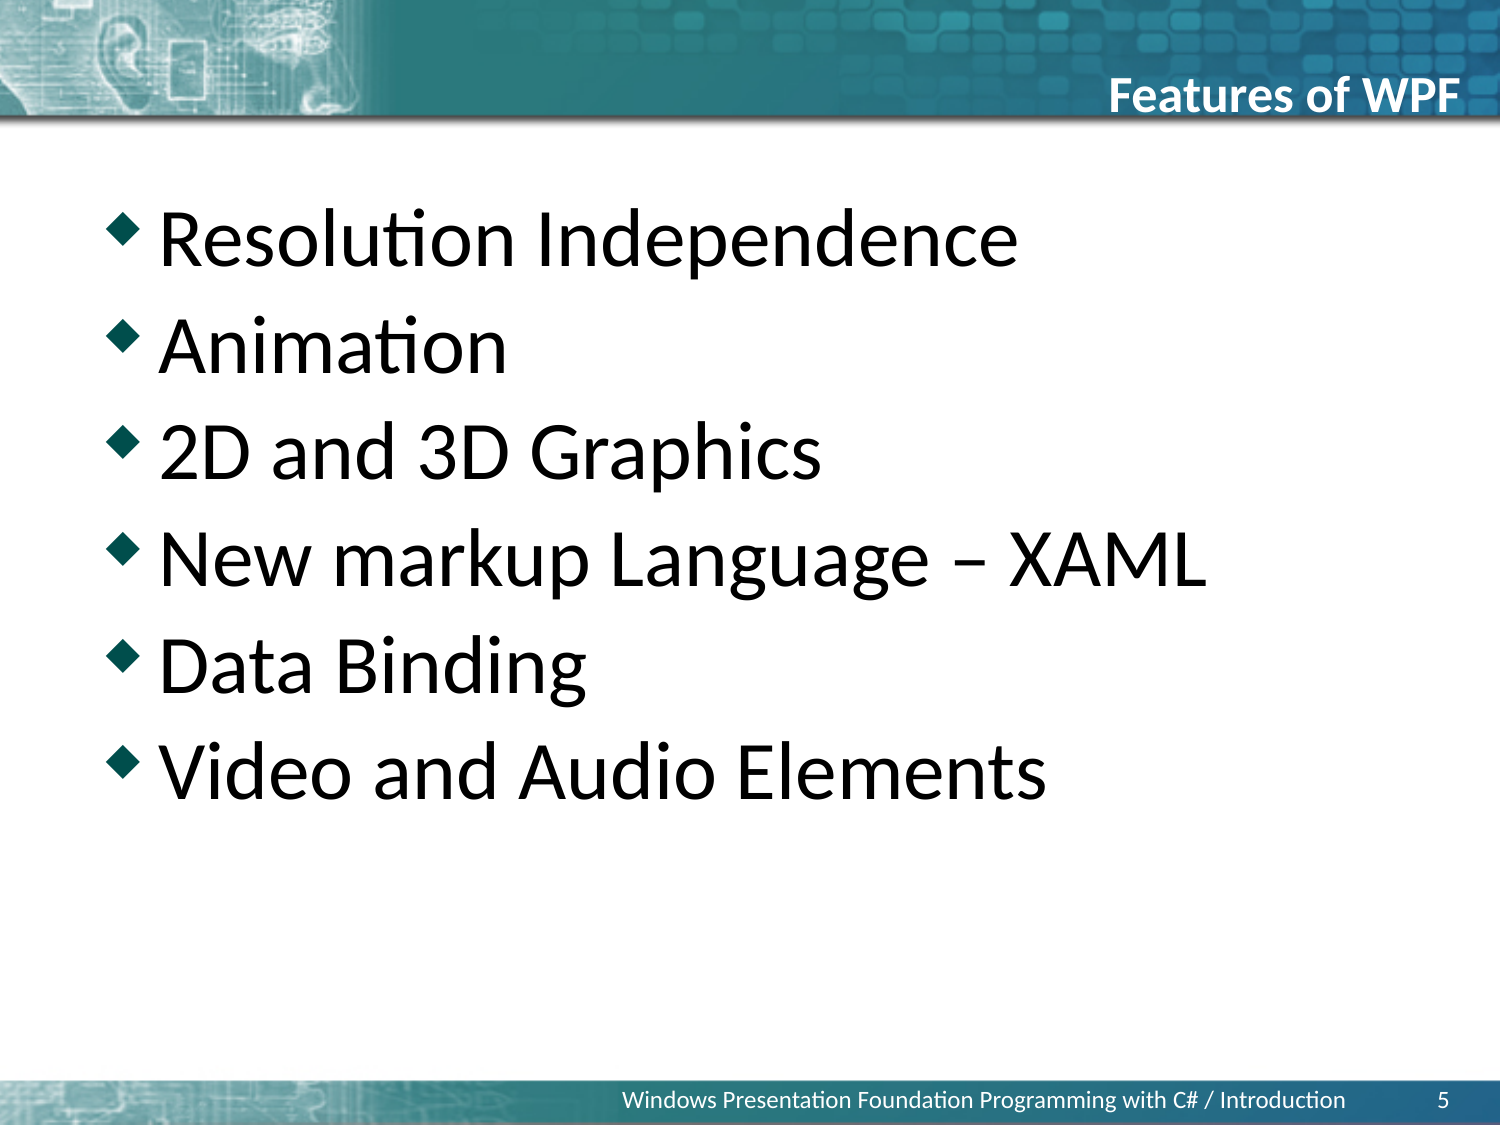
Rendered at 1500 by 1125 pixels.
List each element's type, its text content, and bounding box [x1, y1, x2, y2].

slide_number 5 [1337, 1084, 1465, 1113]
footer Windows Presentation Foundation Programming with C# / Introduction [375, 1084, 1337, 1113]
picture [0, 0, 1500, 1125]
title Features of WPF [600, 57, 1488, 125]
text_box Resolution Independence Animation 2D and 3D Graphics New markup Language – XAML Data Binding Video and Audio Elements [87, 187, 1425, 975]
